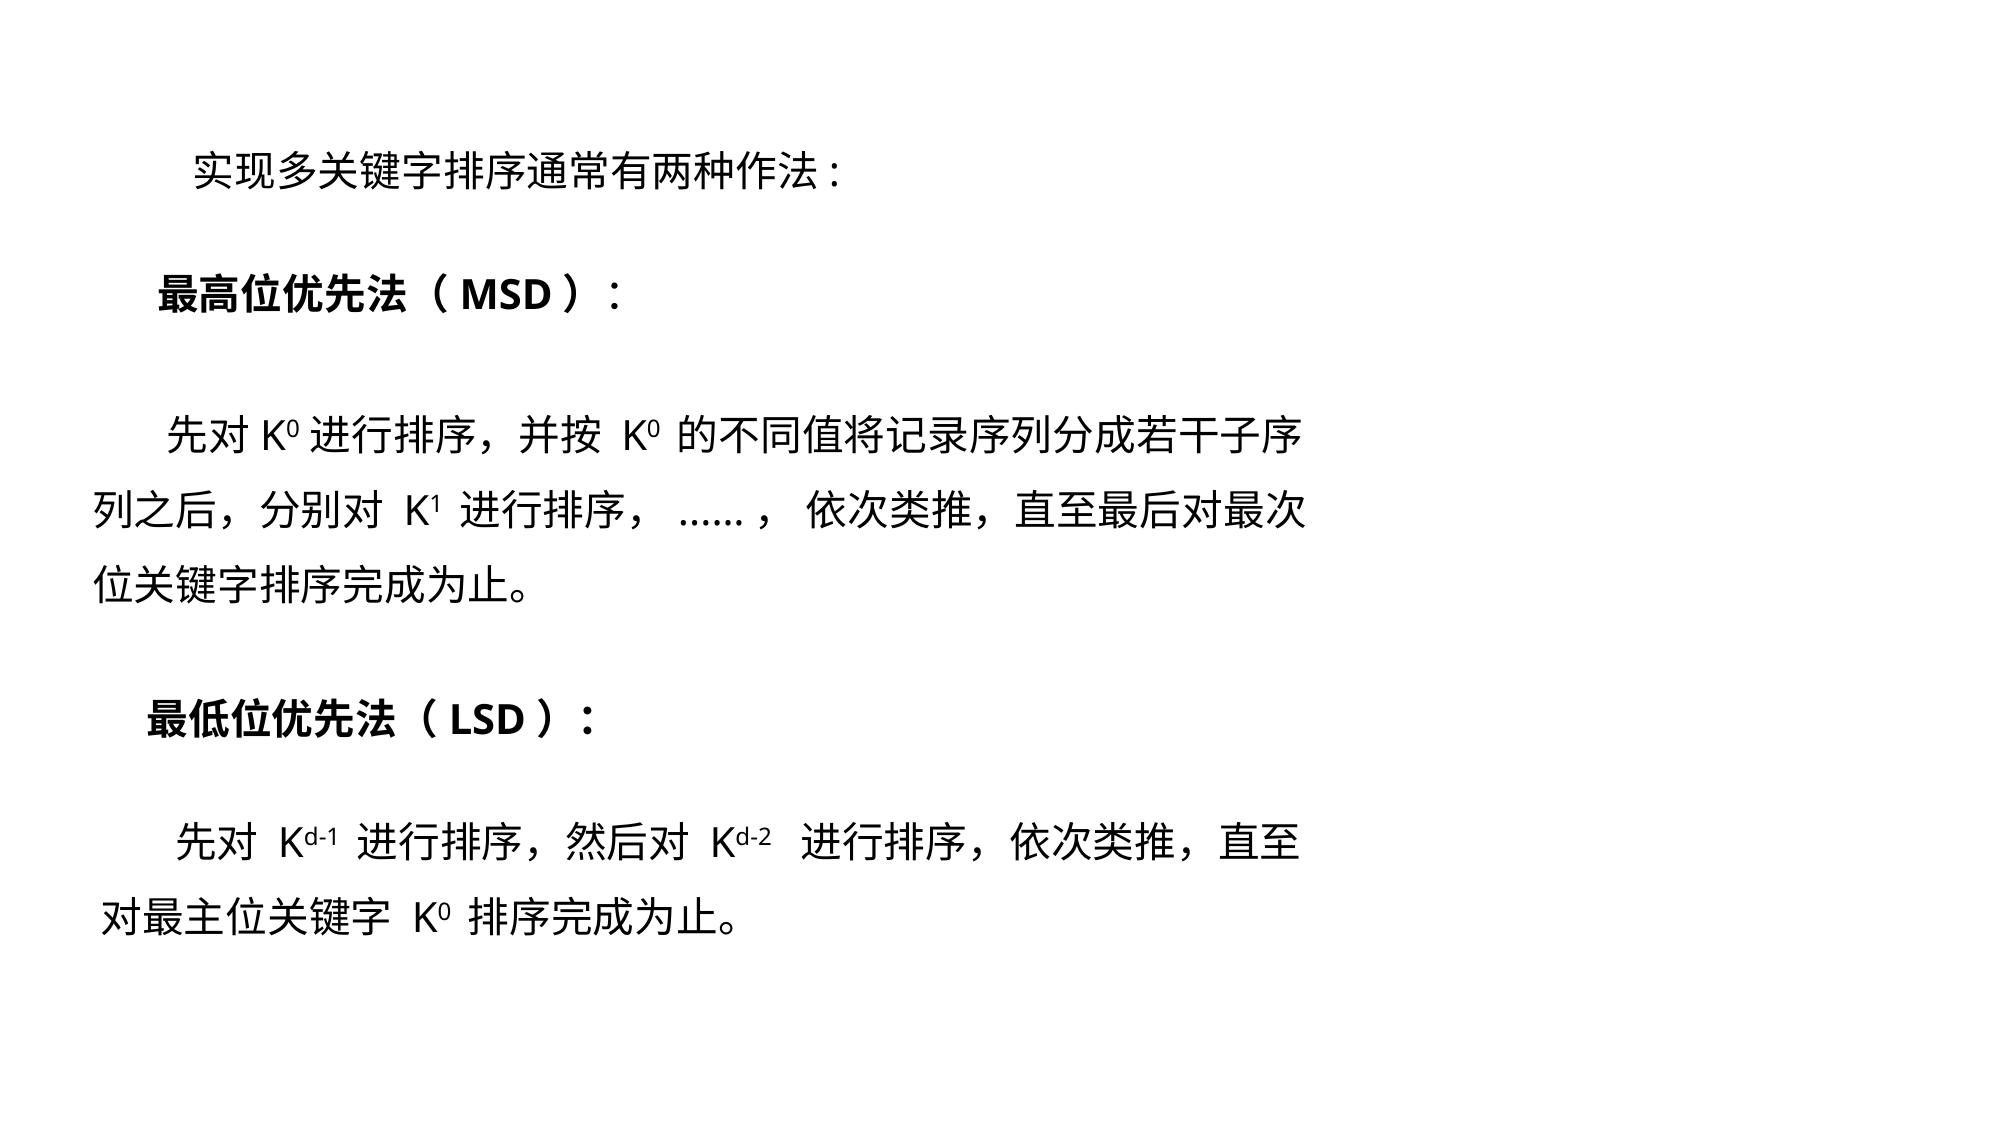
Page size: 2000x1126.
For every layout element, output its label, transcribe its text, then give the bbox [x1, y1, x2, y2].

text_box 最低位优先法（LSD）： [131, 685, 635, 751]
text_box 实现多关键字排序通常有两种作法: [149, 124, 1177, 202]
text_box 先对 Kd-1 进行排序，然后对 Kd-2 进行排序，依次类推，直至对最主位关键字 K0 排序完成为止。 [85, 783, 1329, 949]
text_box 先对K0进行排序，并按 K0 的不同值将记录序列分成若干子序列之后，分别对 K1 进行排序，...…， 依次类推，直至最后对最次位关键字排序完成为止。 [77, 376, 1329, 617]
text_box 最高位优先法（MSD）： [142, 260, 661, 326]
